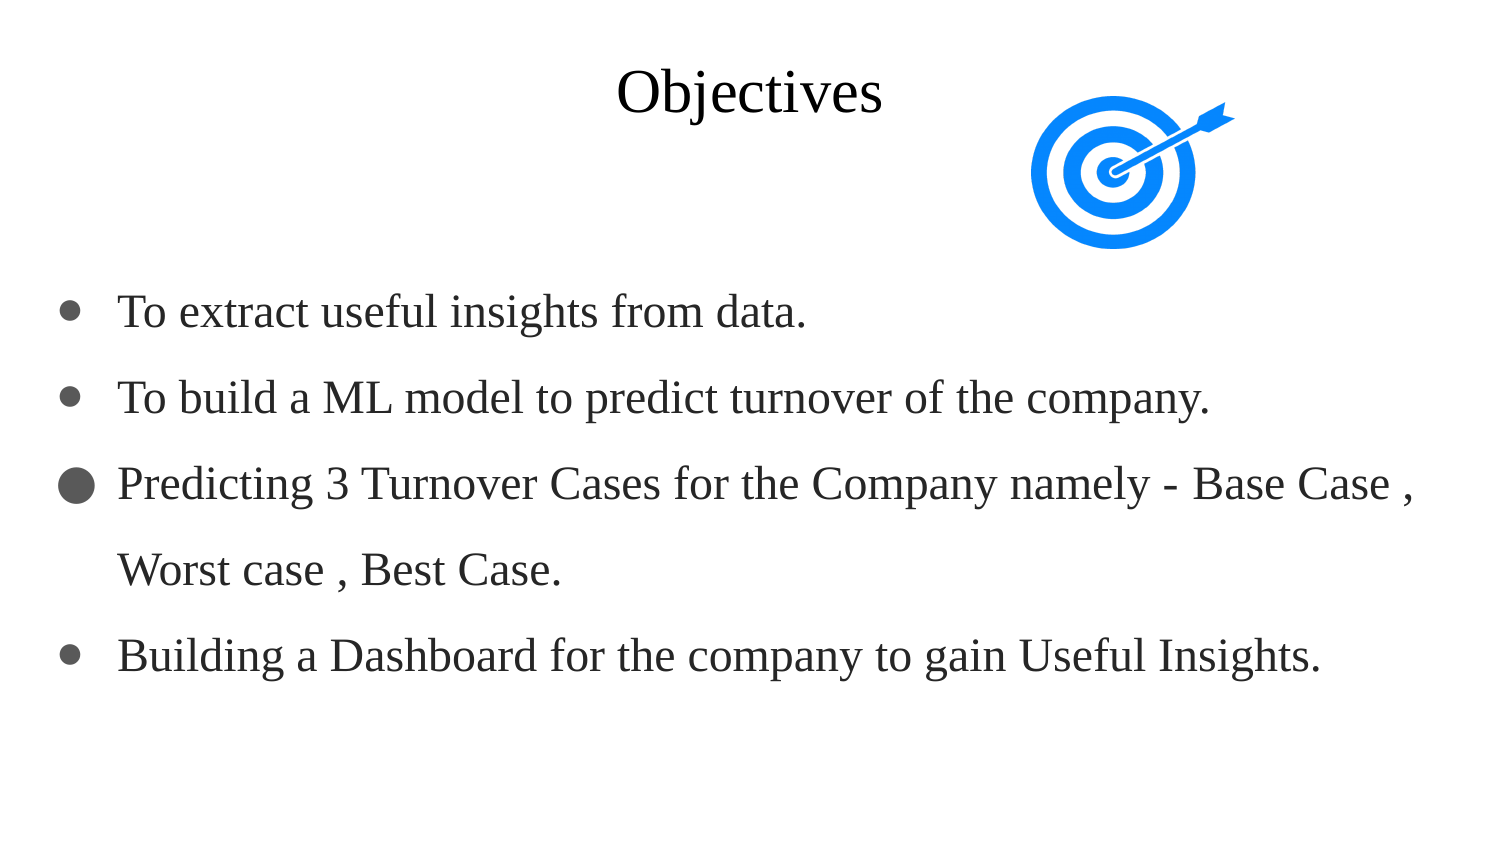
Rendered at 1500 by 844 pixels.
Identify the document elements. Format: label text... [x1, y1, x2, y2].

title Objectives [455, 11, 1045, 141]
subtitle To extract useful insights from data. To build a ML model to predict turnover of the company. Predicting 3 Turnover Cases for the Company namely - Base Case , Worst case , Best Case. Building a Dashboard for the company to gain Useful Insights. [42, 235, 1465, 755]
picture [1031, 96, 1235, 250]
